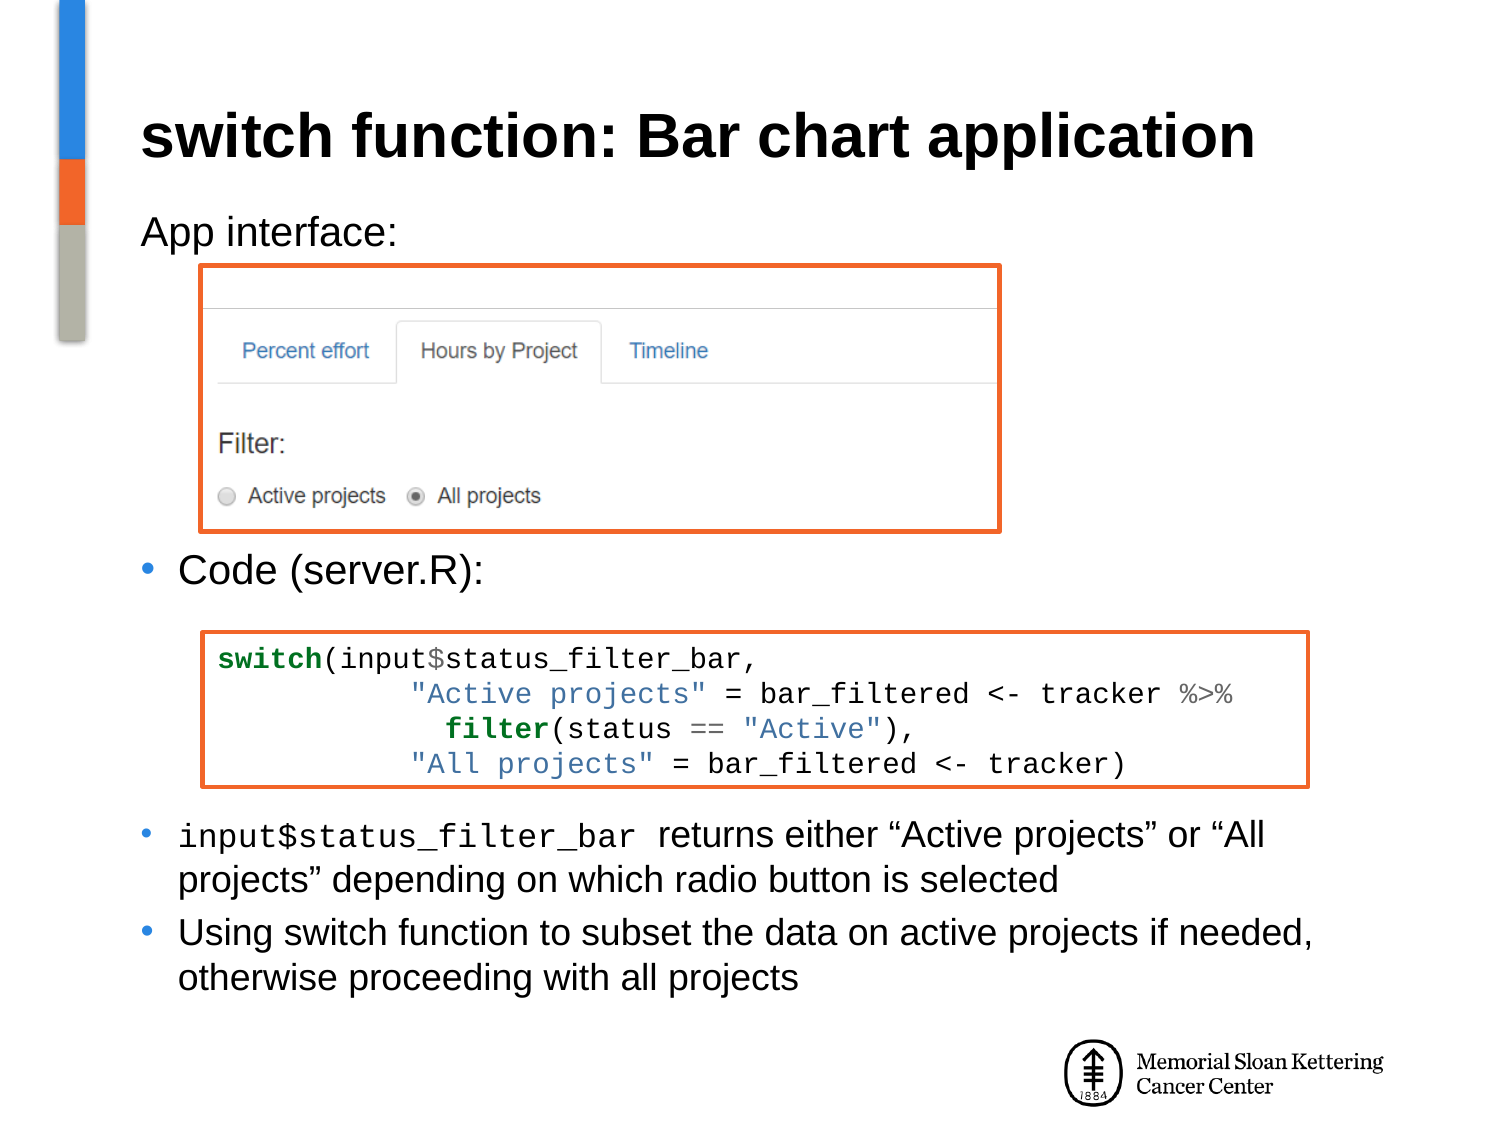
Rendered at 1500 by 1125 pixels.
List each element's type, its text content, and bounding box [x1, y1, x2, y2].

text_box switch(input$status_filter_bar, "Active projects" = bar_filtered <- tracker %>% filter(status == "Active"), "All projects" = bar_filtered <- tracker) [200, 630, 1310, 789]
picture [202, 267, 998, 530]
list App interface: Code (server.R): input$status_filter_bar returns either “Active projects” or “All projects” depending on which radio button is selected Using switch function to subset the data on active projects if needed, otherwise proceeding with all projects [125, 197, 1386, 940]
title switch function: Bar chart application [125, 48, 1386, 178]
